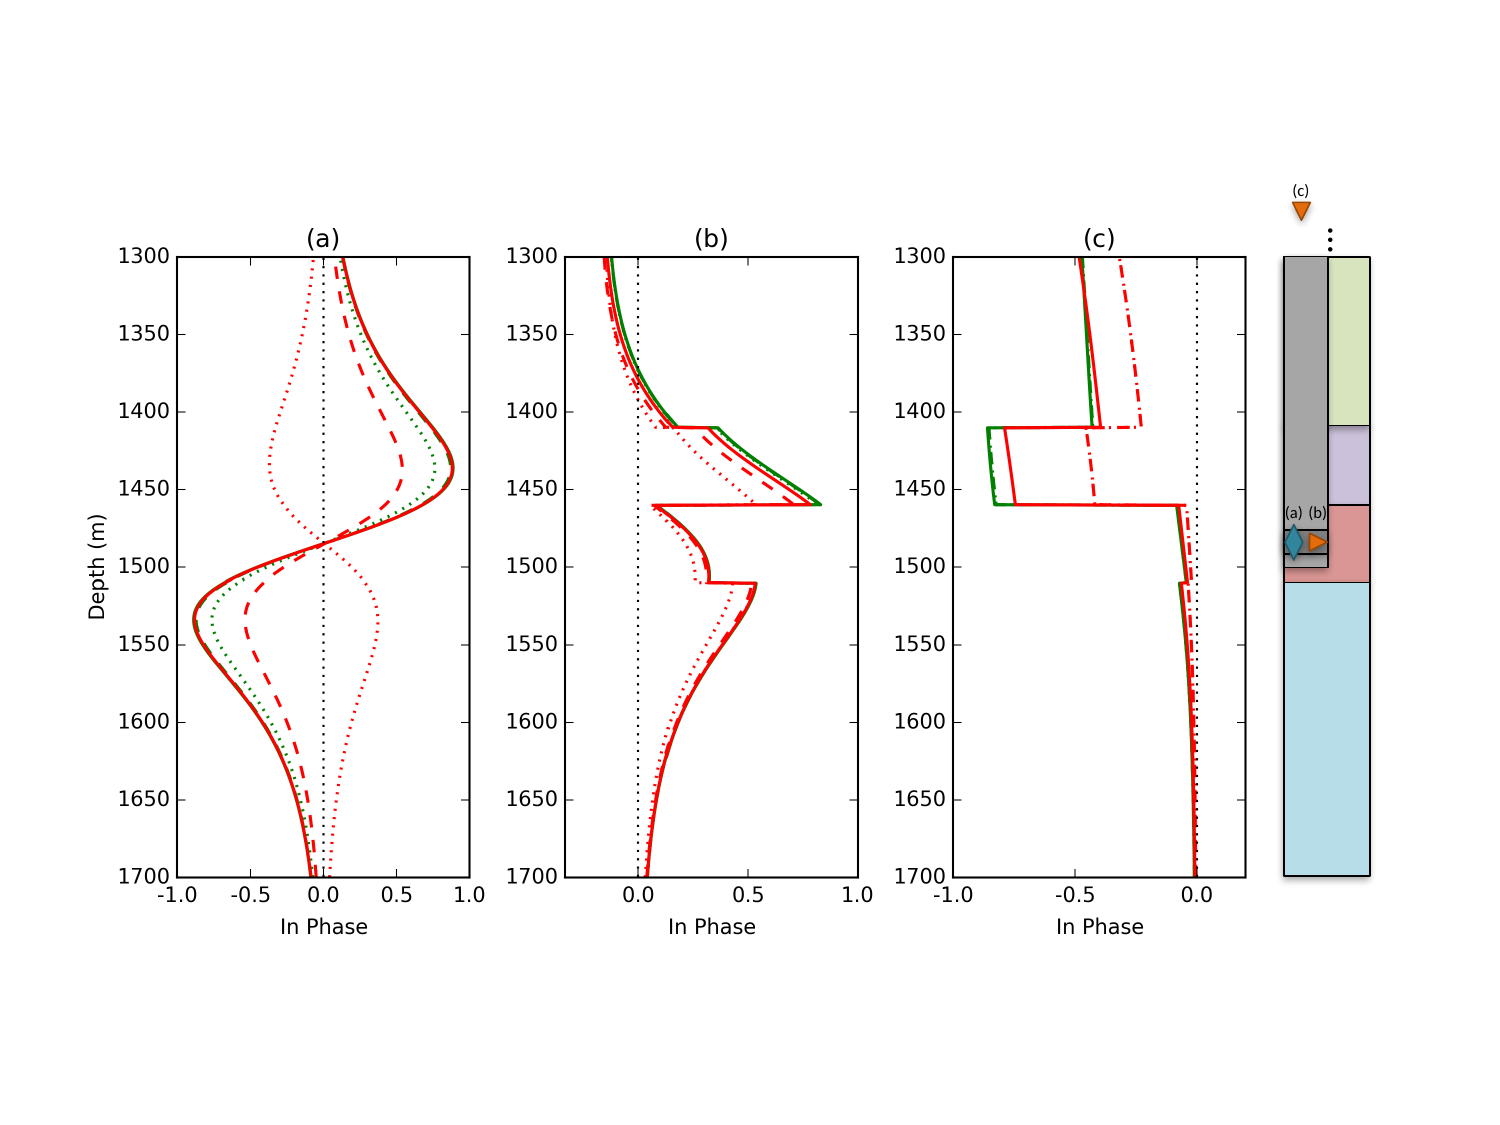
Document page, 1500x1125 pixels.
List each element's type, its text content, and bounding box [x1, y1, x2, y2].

text_box … [1313, 213, 1374, 260]
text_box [1283, 256, 1371, 877]
text_box (a) [1274, 494, 1278, 530]
text_box (c) [1277, 172, 1333, 207]
text_box [1294, 207, 1309, 222]
picture [67, 205, 1268, 956]
